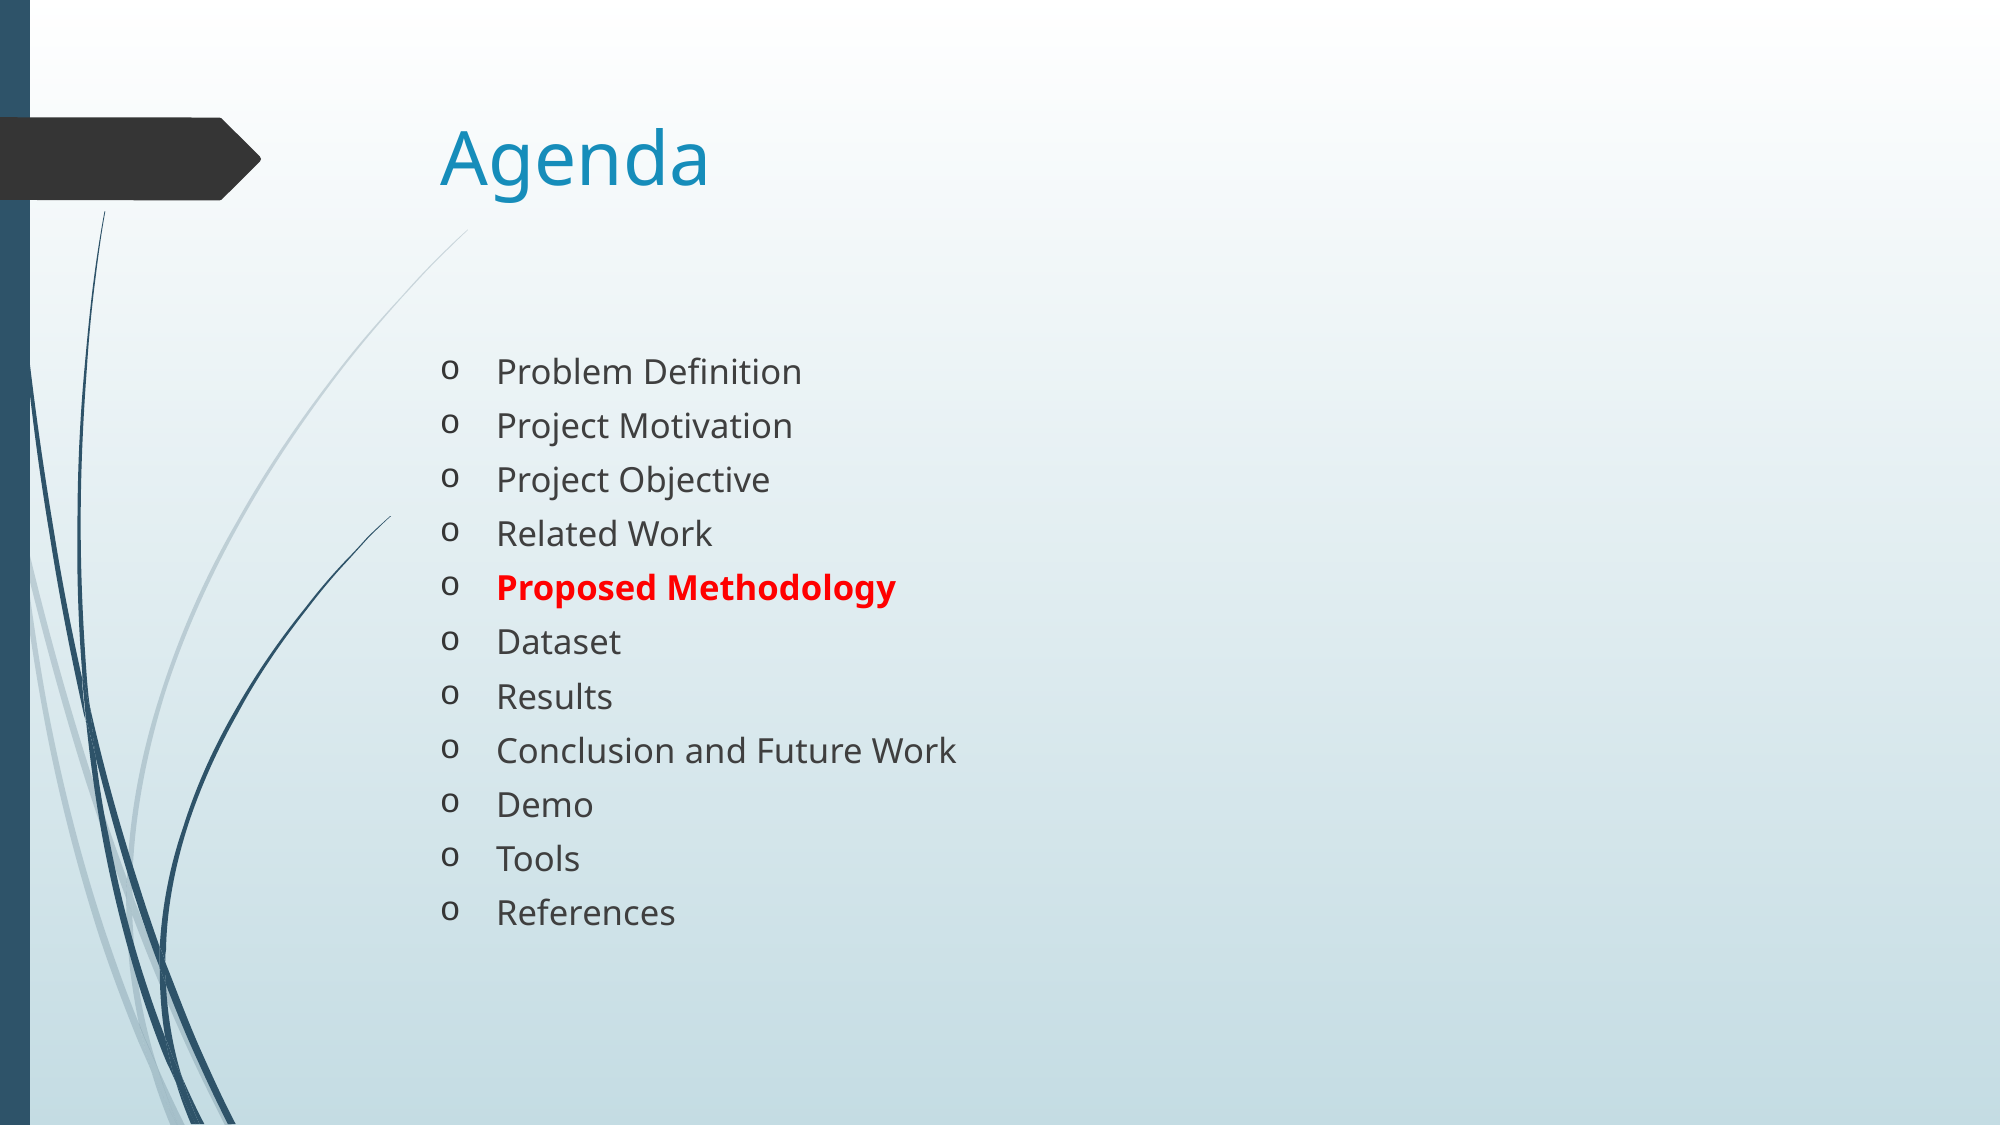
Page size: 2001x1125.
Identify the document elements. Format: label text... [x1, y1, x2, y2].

list Problem Definition Project Motivation Project Objective Related Work Proposed Methodology Dataset Results Conclusion and Future Work Demo Tools References [424, 350, 1888, 970]
title Agenda [425, 102, 1888, 313]
